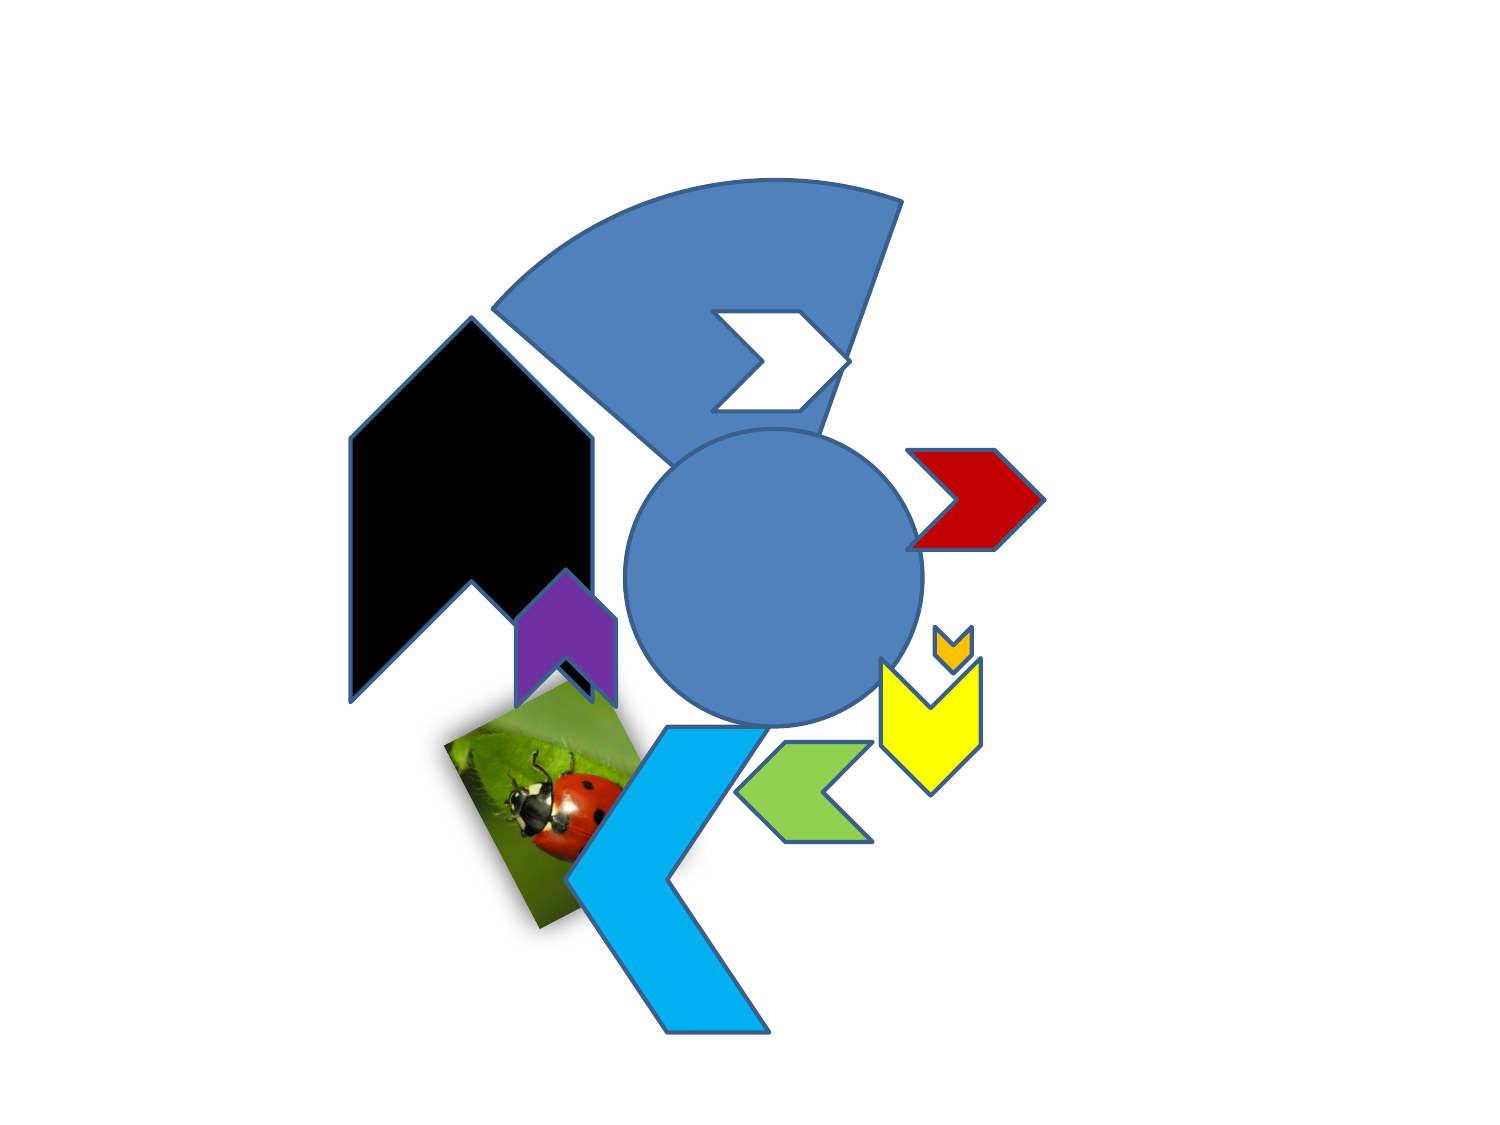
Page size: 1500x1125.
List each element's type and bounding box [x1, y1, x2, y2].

text_box [932, 624, 974, 676]
text_box [513, 567, 619, 692]
picture [443, 681, 650, 930]
text_box [348, 315, 595, 705]
text_box [490, 177, 904, 467]
text_box [733, 739, 875, 845]
text_box [710, 309, 853, 414]
text_box [582, 724, 772, 1035]
text_box [878, 656, 983, 798]
text_box [622, 426, 925, 729]
text_box [905, 447, 1047, 552]
